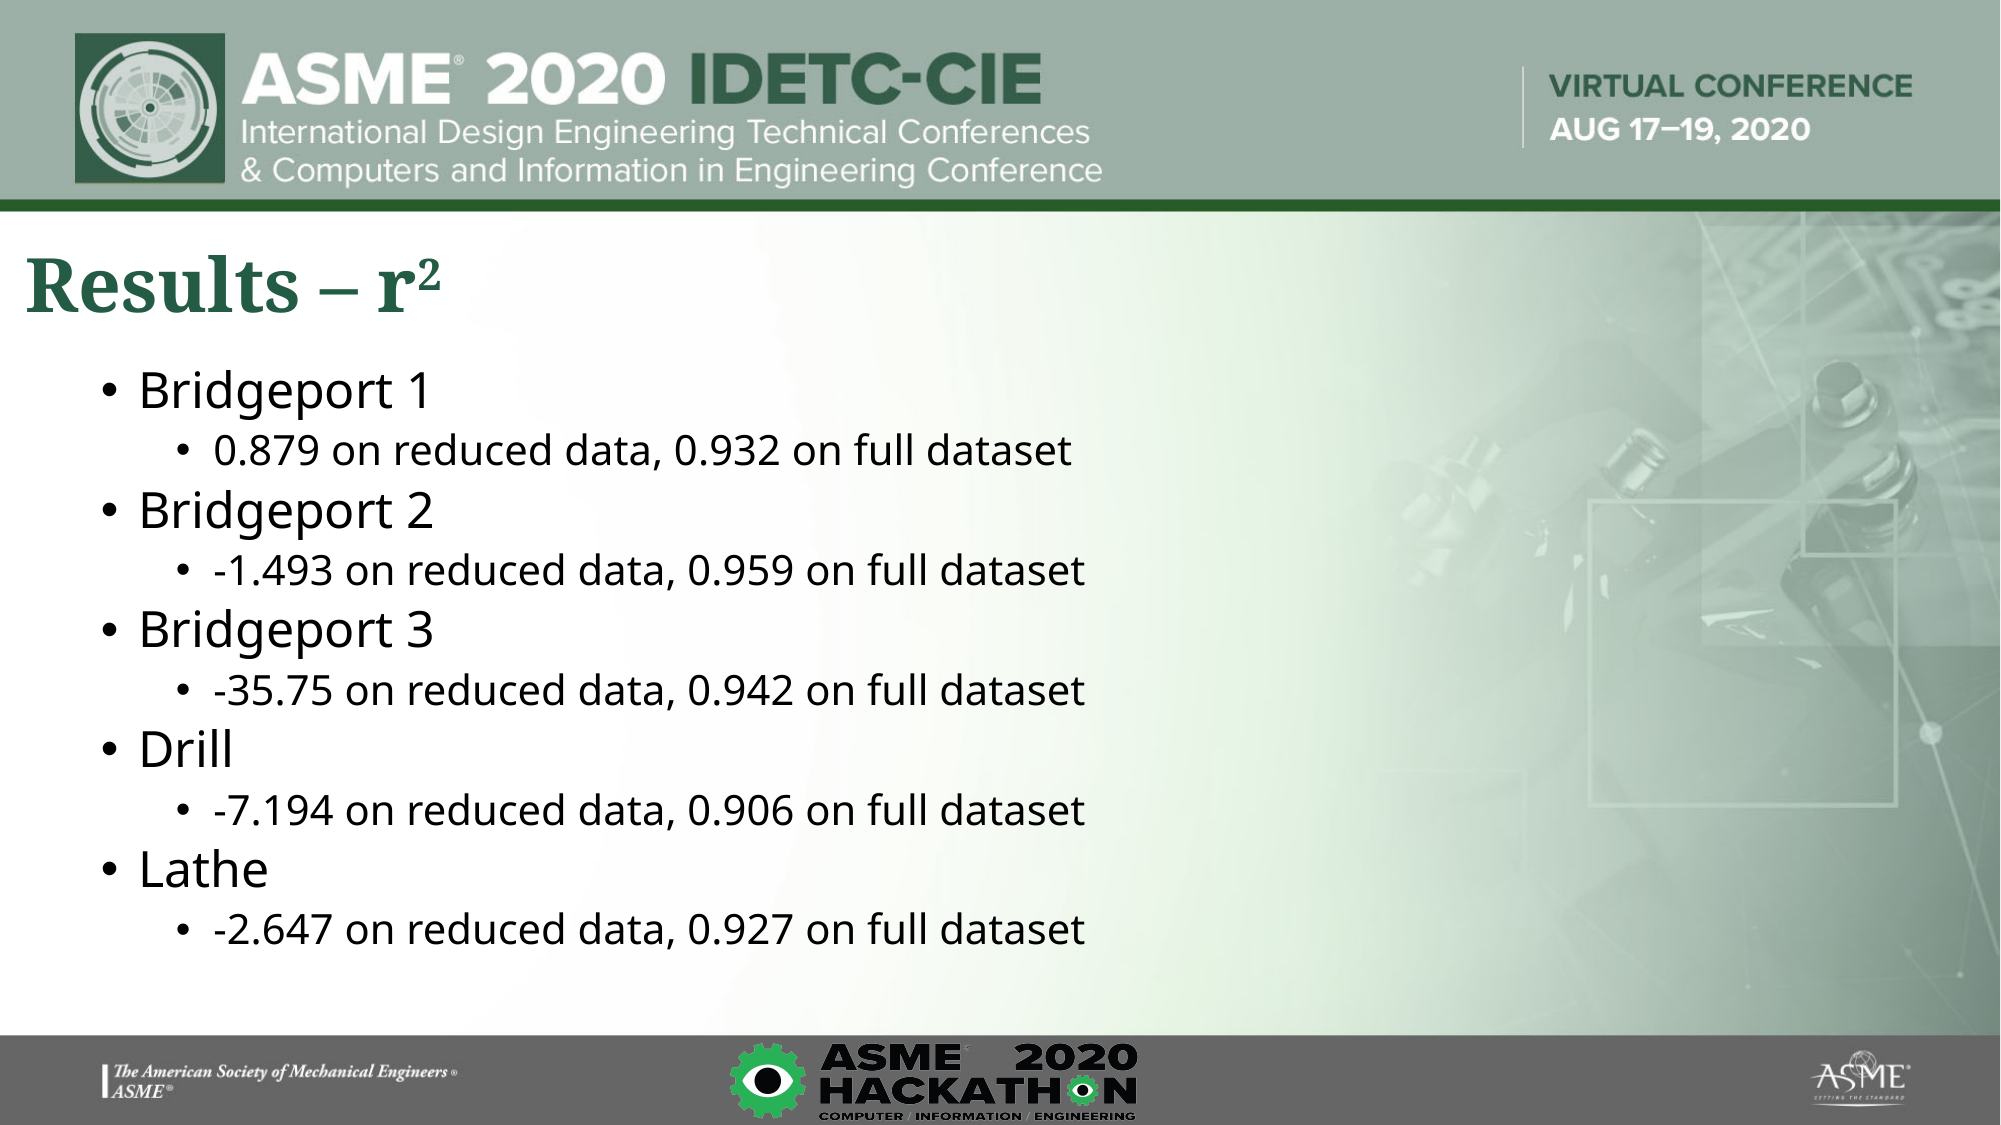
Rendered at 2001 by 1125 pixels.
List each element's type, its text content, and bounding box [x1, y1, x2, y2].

list Bridgeport 1 0.879 on reduced data, 0.932 on full dataset Bridgeport 2 -1.493 on reduced data, 0.959 on full dataset Bridgeport 3 -35.75 on reduced data, 0.942 on full dataset Drill -7.194 on reduced data, 0.906 on full dataset Lathe -2.647 on reduced data, 0.927 on full dataset [10, 357, 1736, 994]
title Results – r2 [10, 219, 1736, 357]
picture [0, 0, 2001, 1125]
